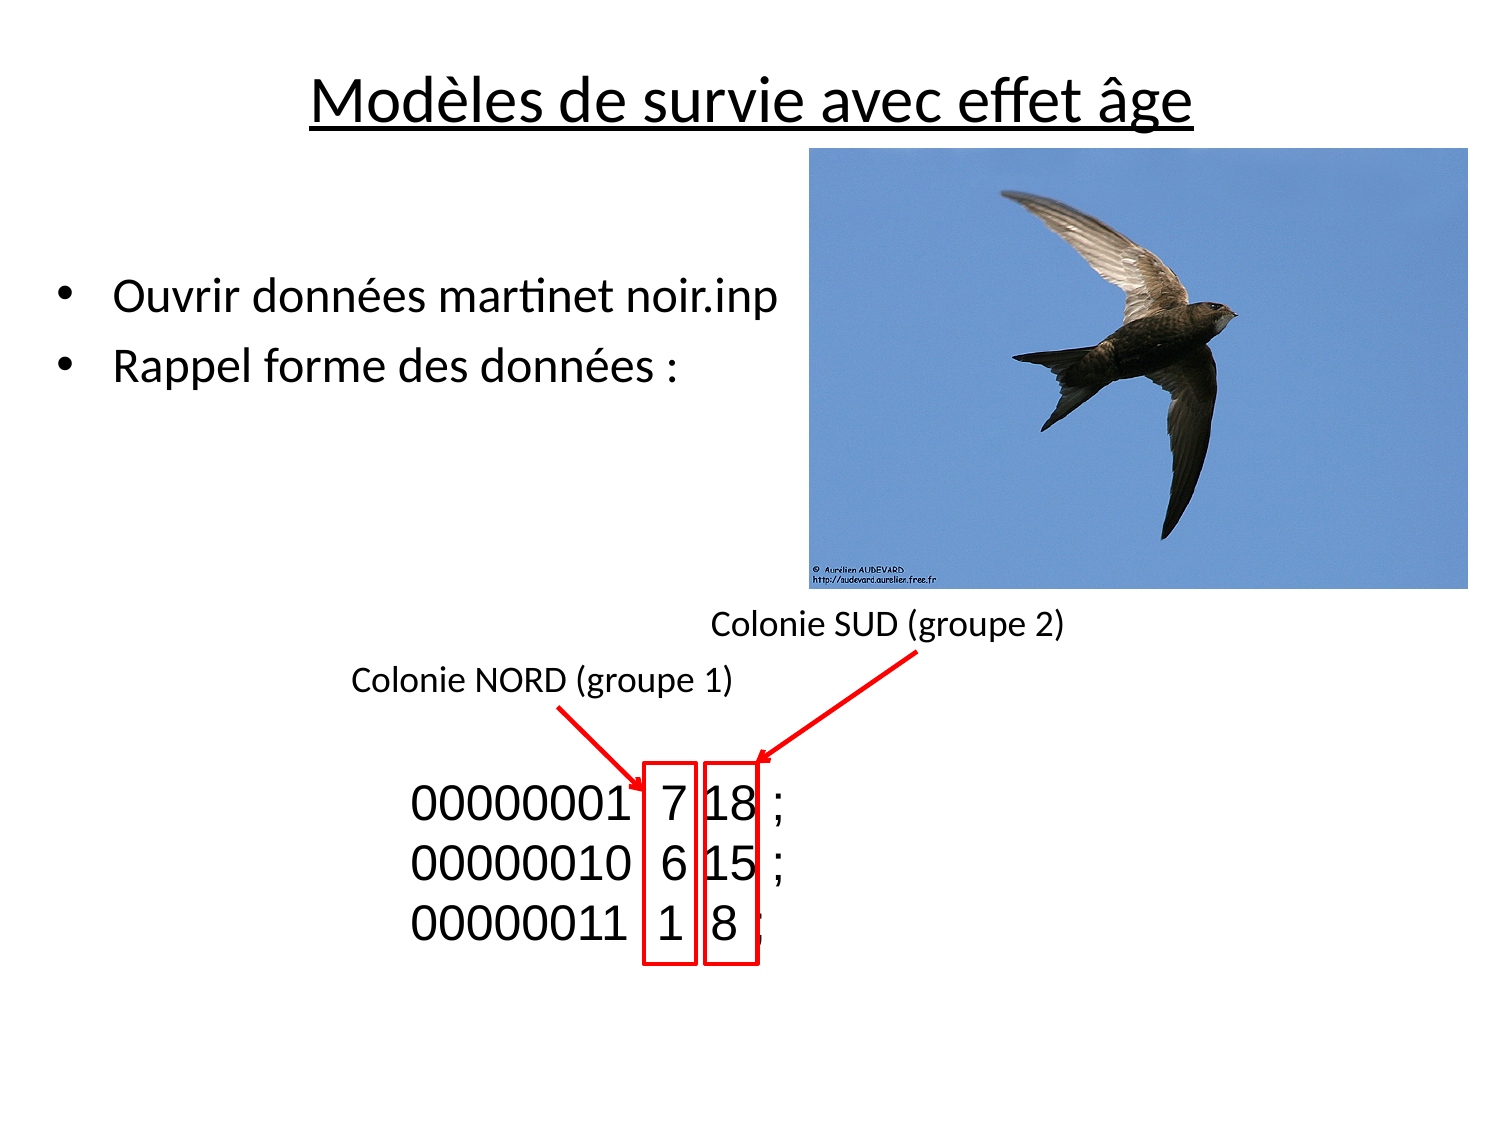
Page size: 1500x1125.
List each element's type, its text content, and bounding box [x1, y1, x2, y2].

text_box [642, 761, 698, 966]
text_box [703, 761, 760, 966]
text_box Colonie NORD (groupe 1) [336, 647, 752, 707]
list Ouvrir données martinet noir.inp Rappel forme des données : [41, 255, 1392, 1094]
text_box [754, 651, 918, 764]
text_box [557, 707, 644, 793]
text_box 00000001 7 18 ; 00000010 6 15 ; 00000011 1 8 ; [395, 763, 838, 1003]
picture [808, 148, 1468, 589]
title Modèles de survie avec effet âge [76, 1, 1427, 190]
text_box Colonie SUD (groupe 2) [696, 591, 1139, 652]
